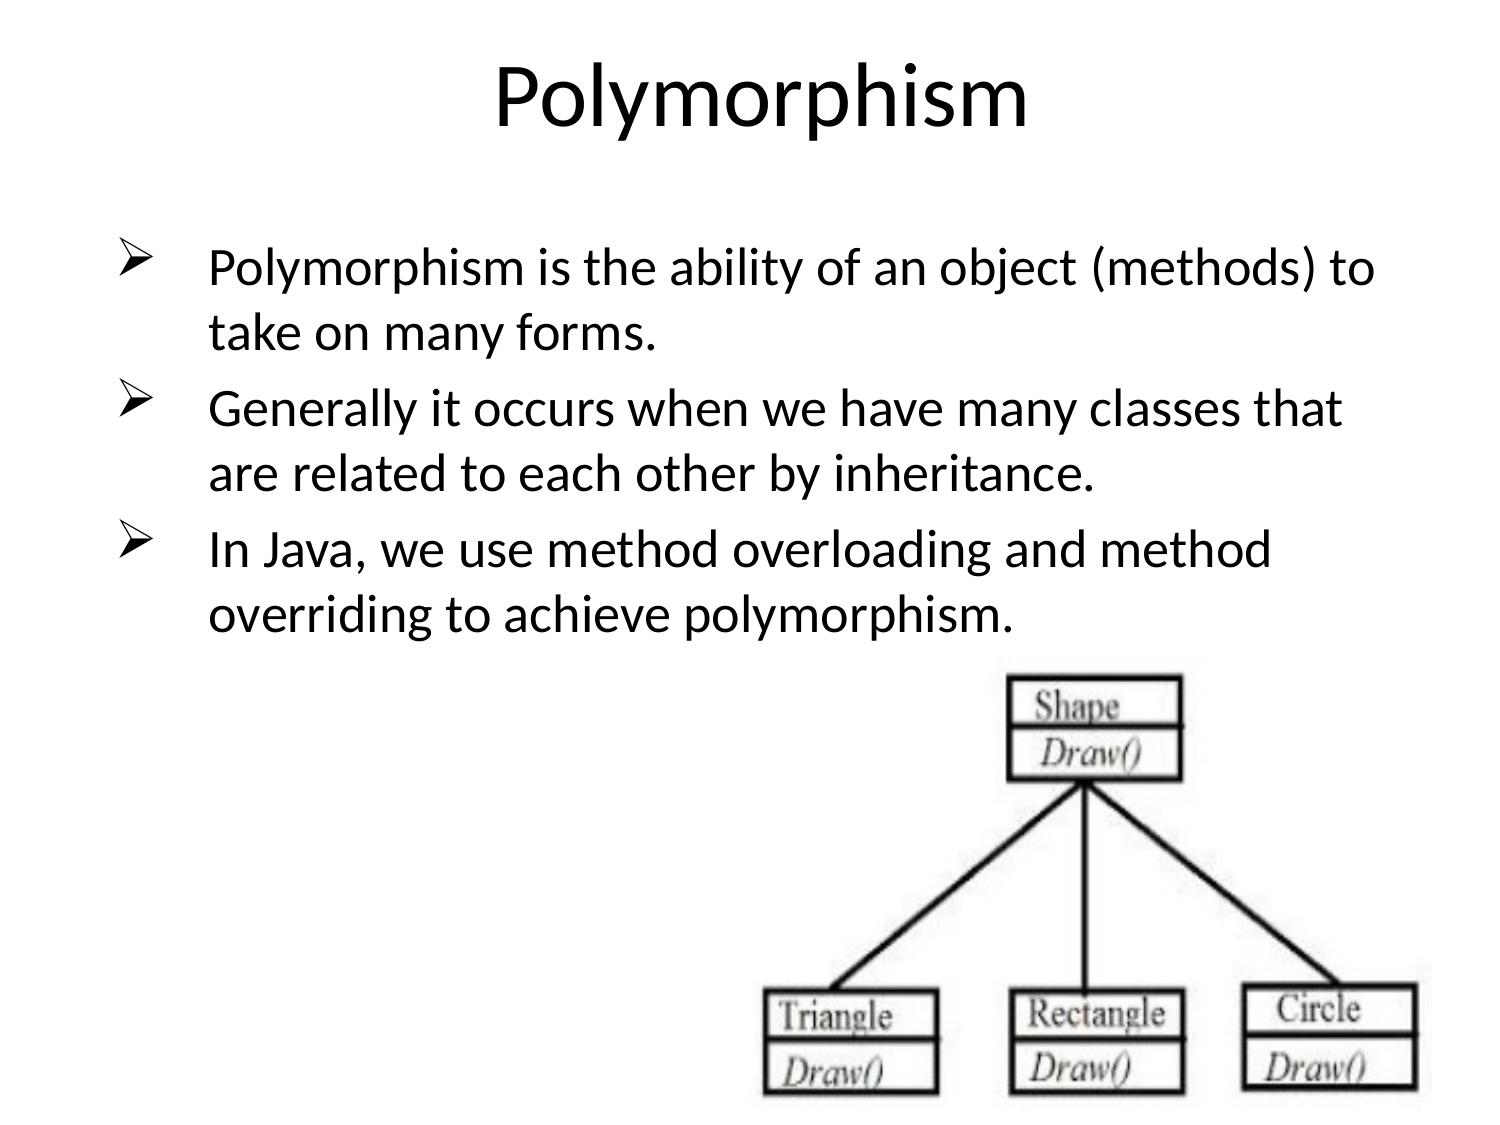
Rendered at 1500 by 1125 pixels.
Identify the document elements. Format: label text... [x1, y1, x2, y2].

subtitle Polymorphism Polymorphism is the ability of an object (methods) to take on many forms. Generally it occurs when we have many classes that are related to each other by inheritance. In Java, we use method overloading and method overriding to achieve polymorphism. [99, 26, 1425, 1086]
picture [737, 654, 1433, 1125]
